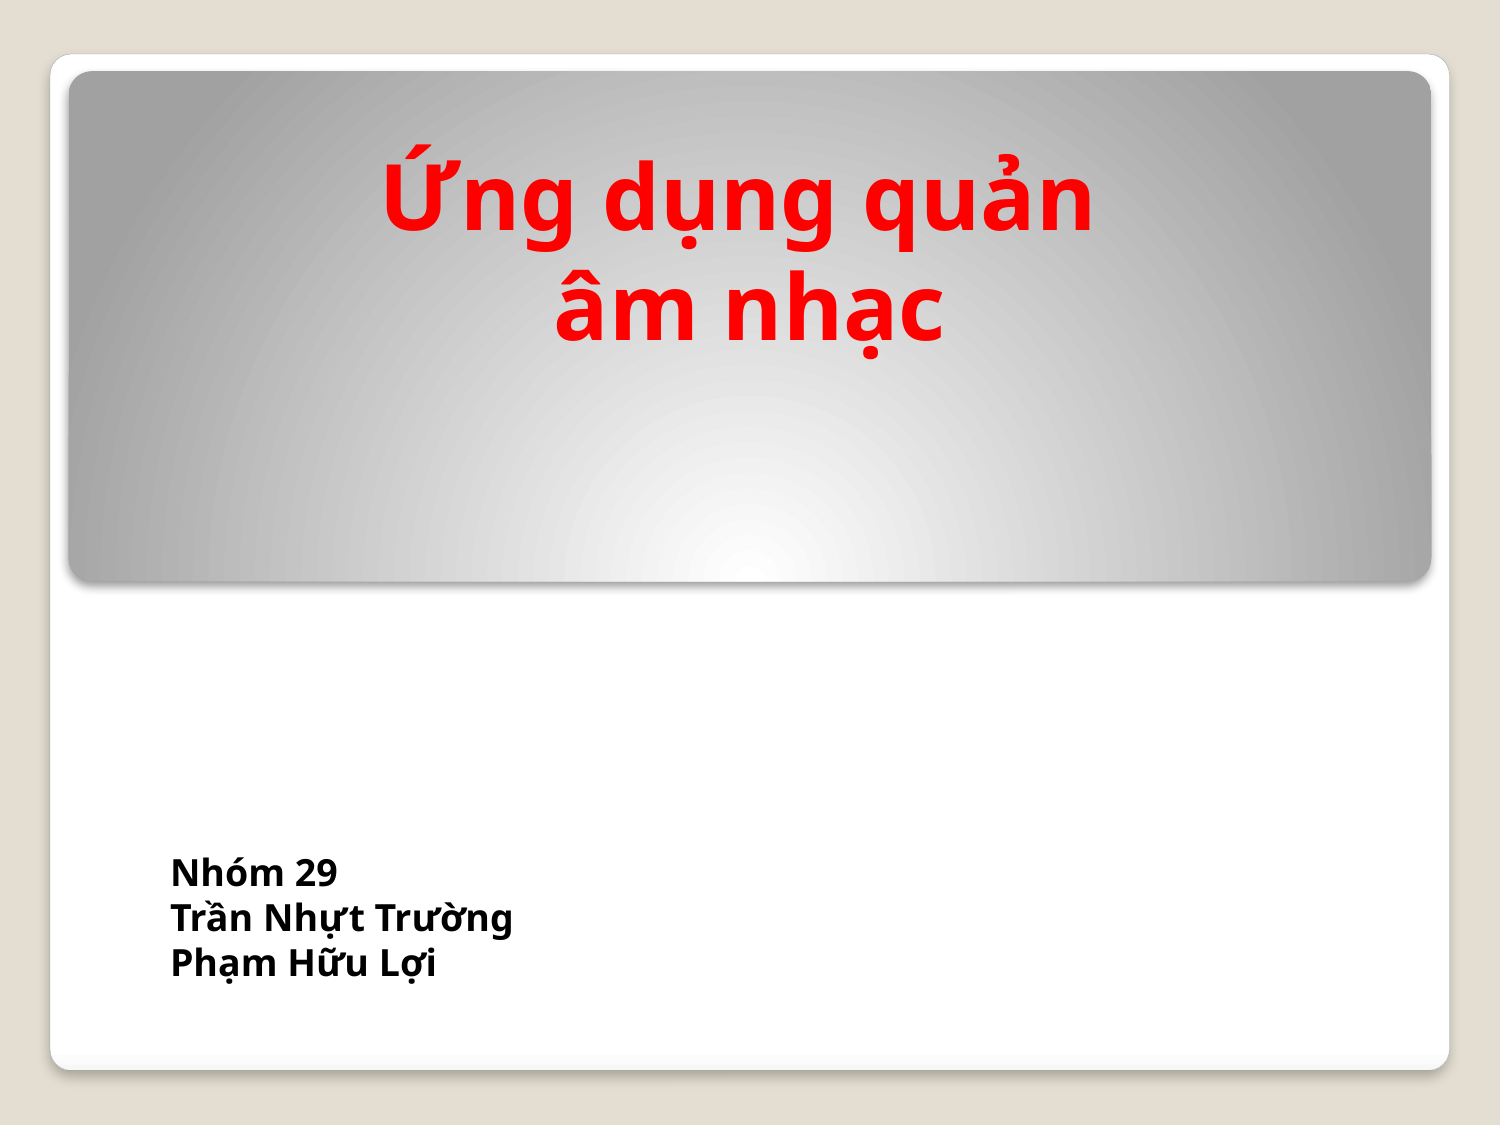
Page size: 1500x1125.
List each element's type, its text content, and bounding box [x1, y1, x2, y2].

text_box Nhóm 29 Trần Nhựt Trường Phạm Hữu Lợi [162, 750, 1438, 992]
title Ứng dụng quản âm nhạc [112, 125, 1388, 367]
